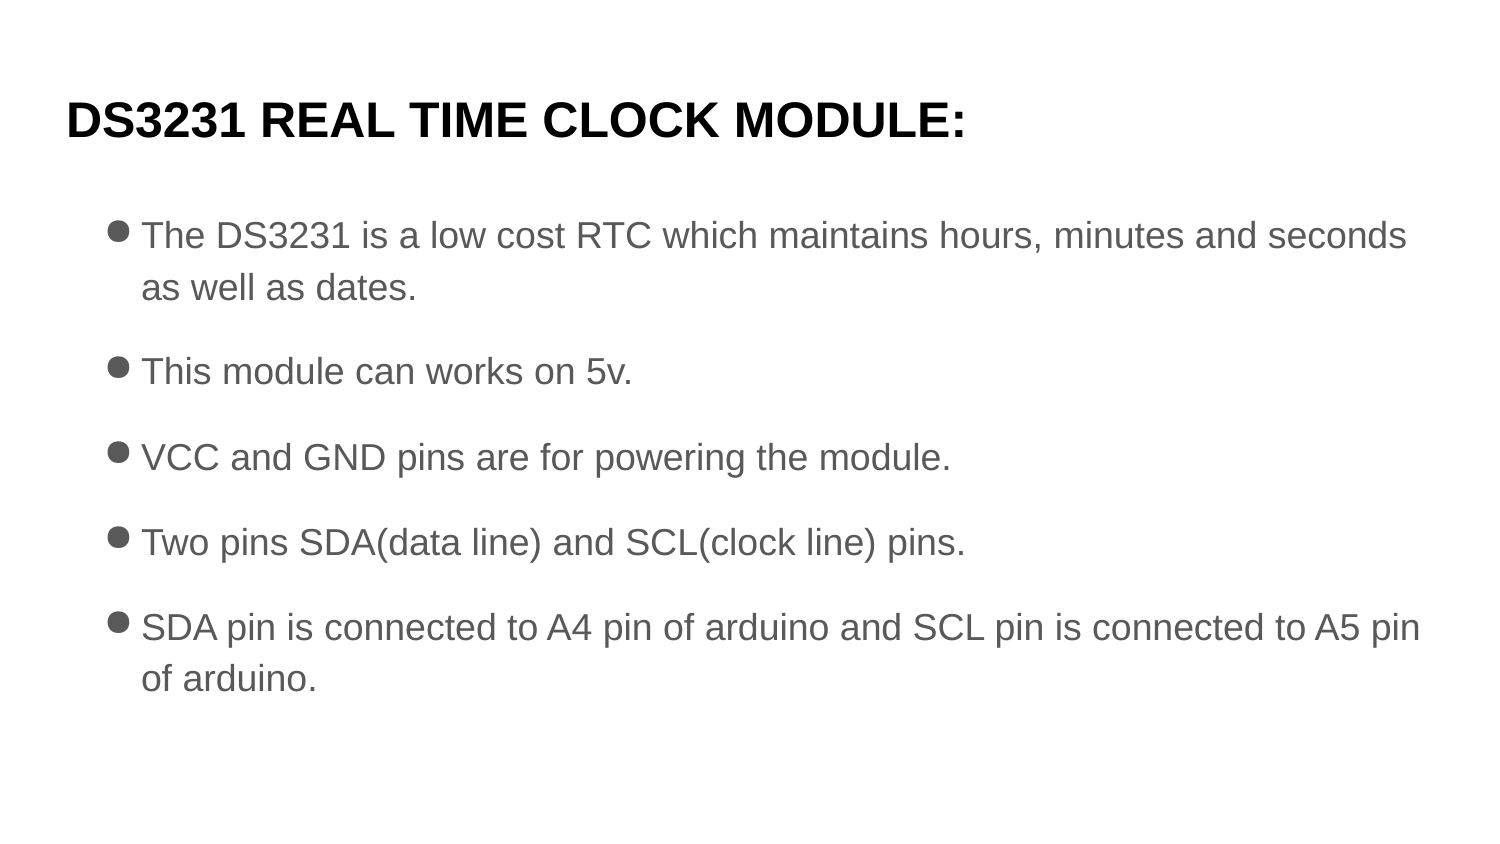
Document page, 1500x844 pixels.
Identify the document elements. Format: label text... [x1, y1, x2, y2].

list The DS3231 is a low cost RTC which maintains hours, minutes and seconds as well as dates. This module can works on 5v. VCC and GND pins are for powering the module. Two pins SDA(data line) and SCL(clock line) pins. SDA pin is connected to A4 pin of arduino and SCL pin is connected to A5 pin of arduino. [51, 189, 1449, 750]
title DS3231 REAL TIME CLOCK MODULE: [51, 72, 1449, 167]
